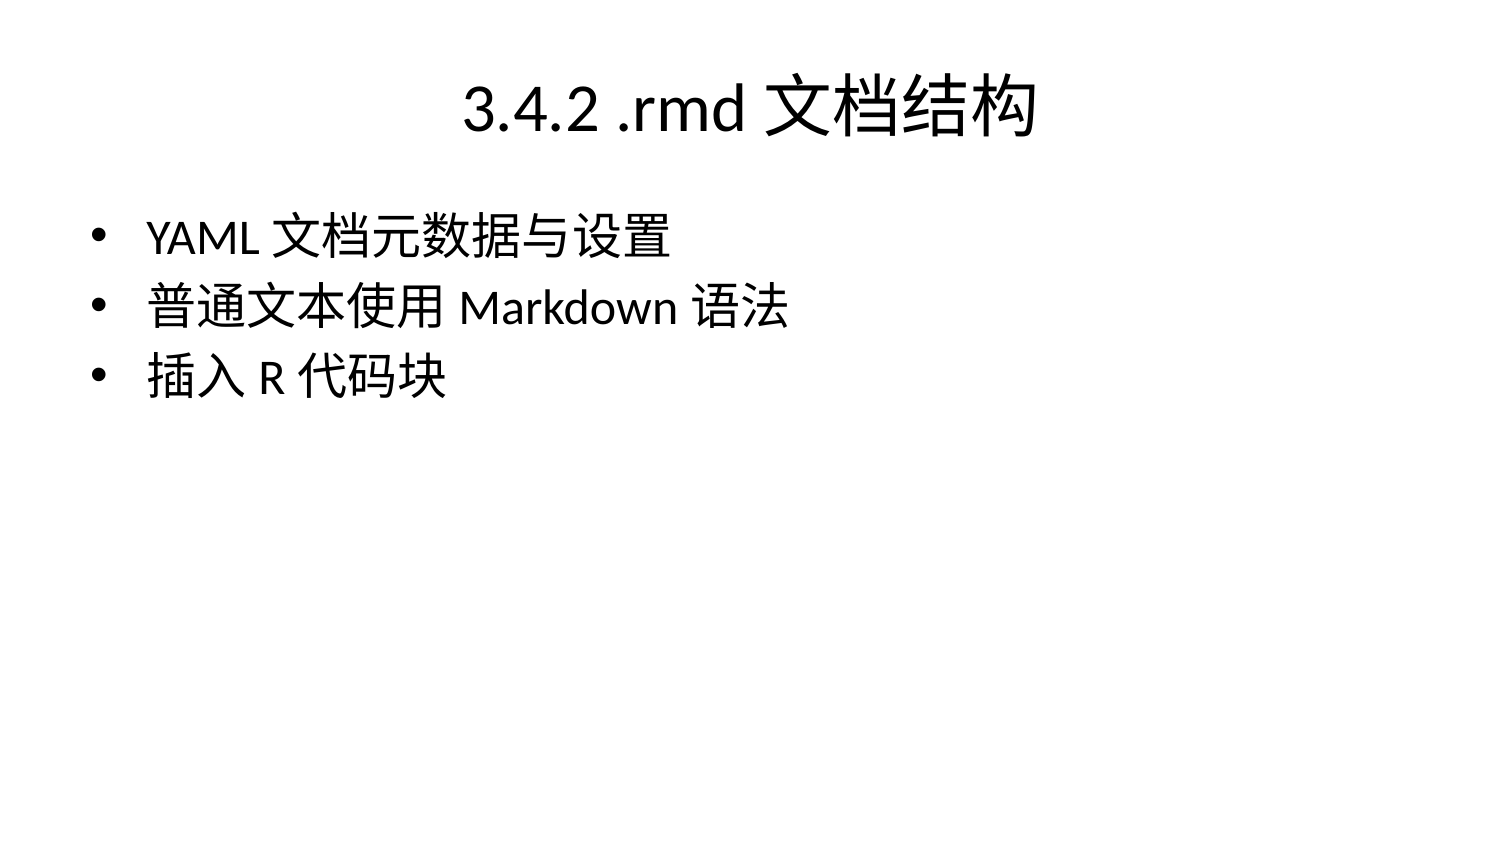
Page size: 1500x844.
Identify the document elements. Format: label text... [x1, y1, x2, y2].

title 3.4.2 .rmd文档结构 [75, 33, 1425, 175]
list YAML文档元数据与设置 普通文本使用Markdown语法 插入R代码块 [75, 196, 1425, 754]
